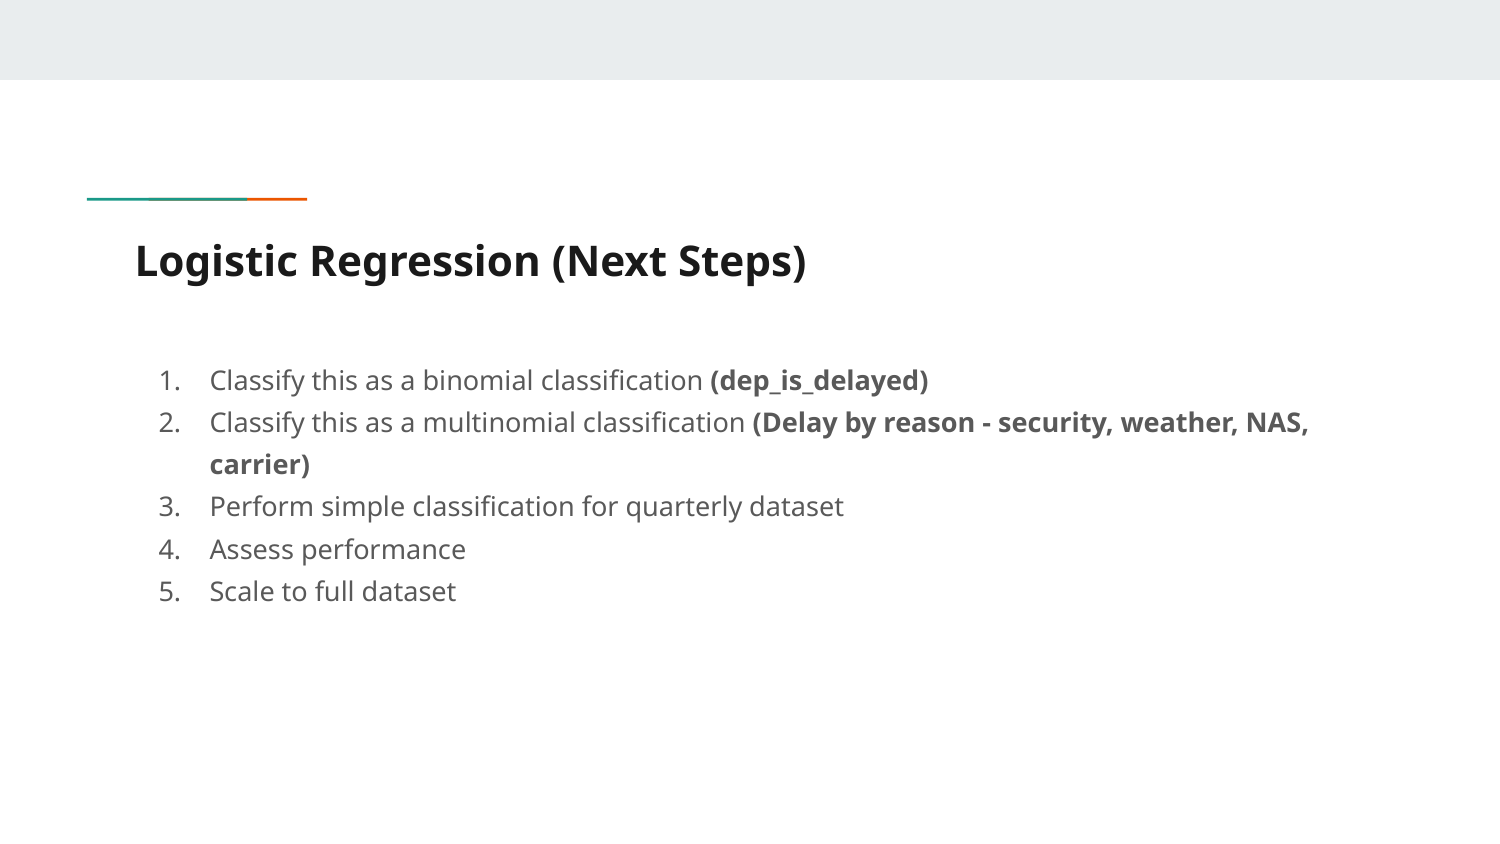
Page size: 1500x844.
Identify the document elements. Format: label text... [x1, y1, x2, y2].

title Logistic Regression (Next Steps) [119, 216, 1381, 305]
list Classify this as a binomial classification (dep_is_delayed) Classify this as a multinomial classification (Delay by reason - security, weather, NAS, carrier) Perform simple classification for quarterly dataset Assess performance Scale to full dataset [119, 341, 1381, 712]
